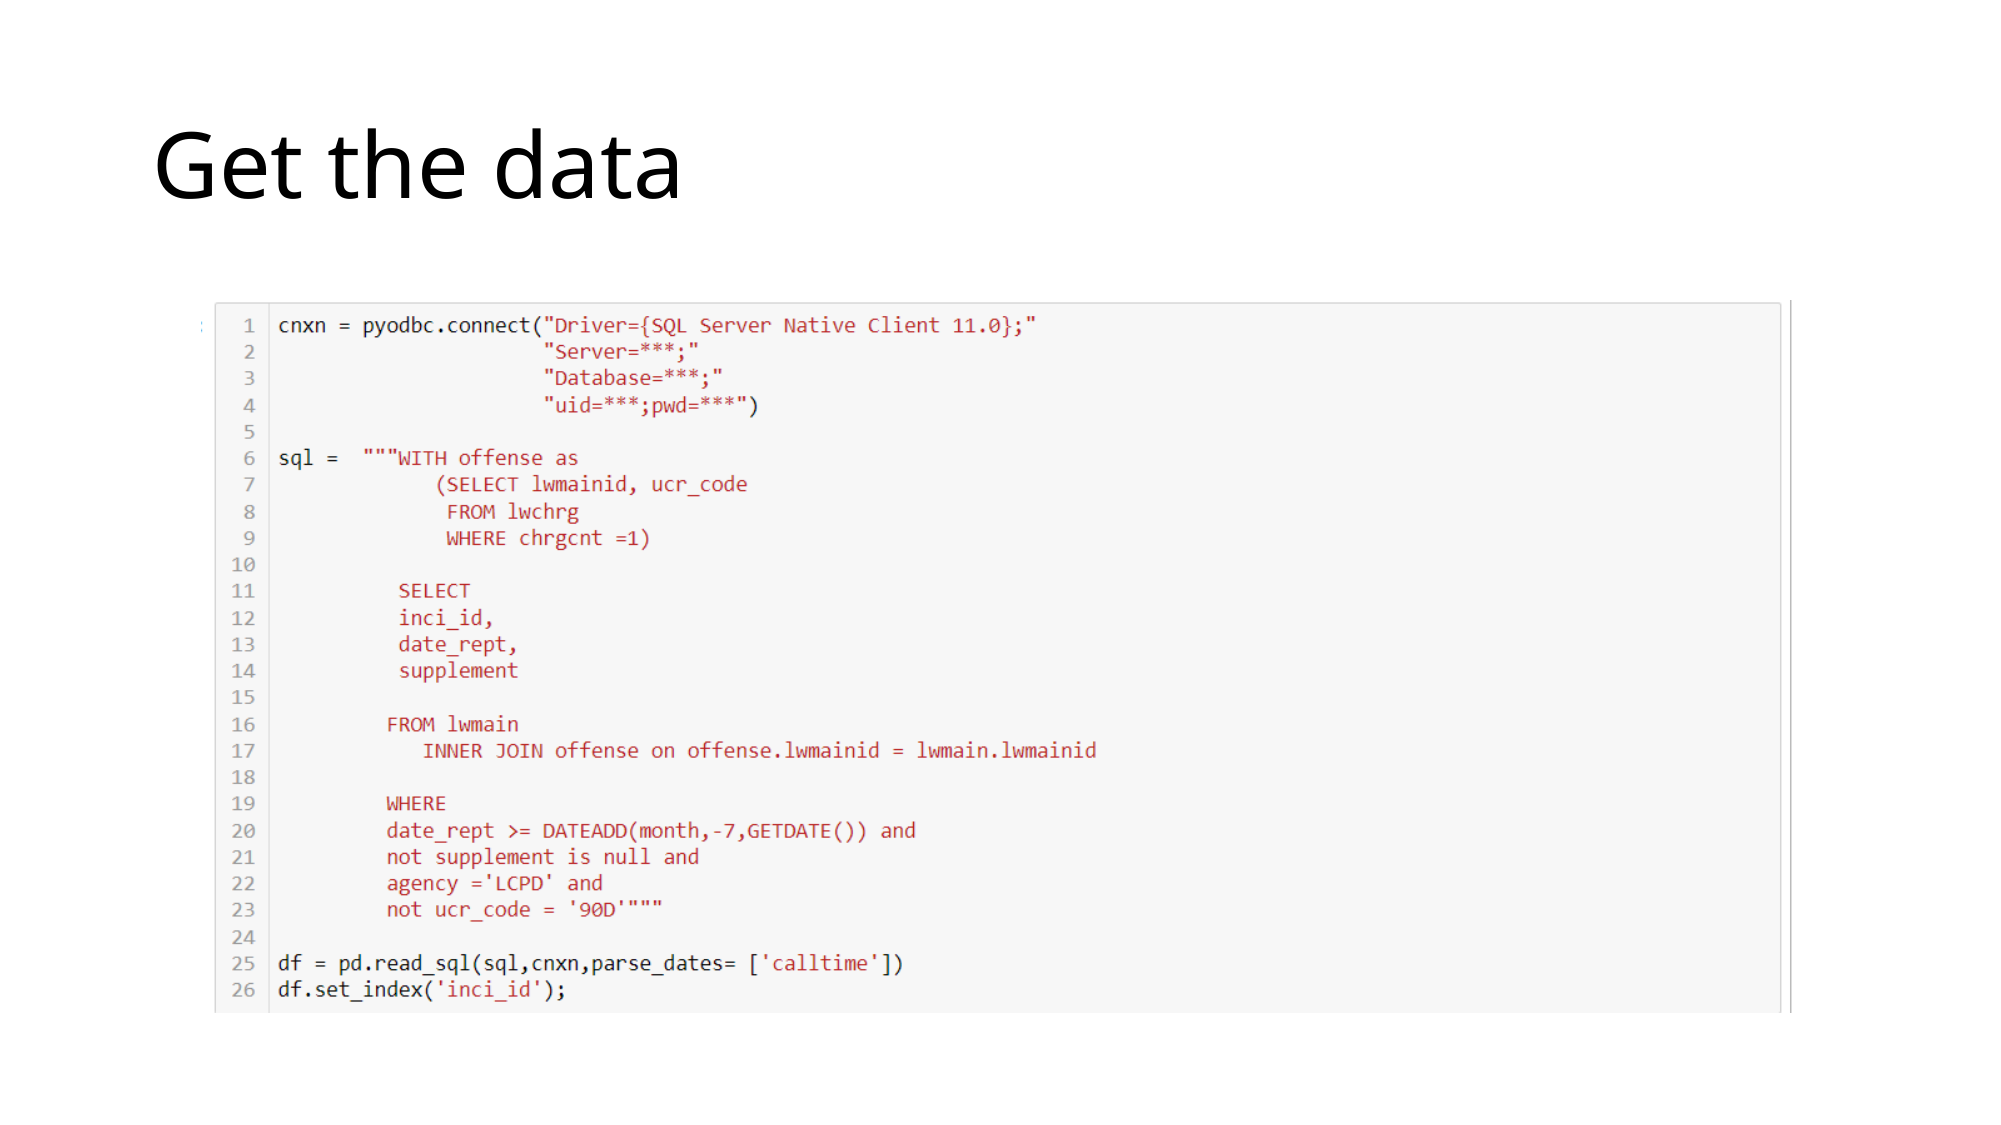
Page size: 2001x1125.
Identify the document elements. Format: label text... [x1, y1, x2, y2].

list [201, 300, 1799, 1013]
title Get the data [137, 59, 1863, 278]
